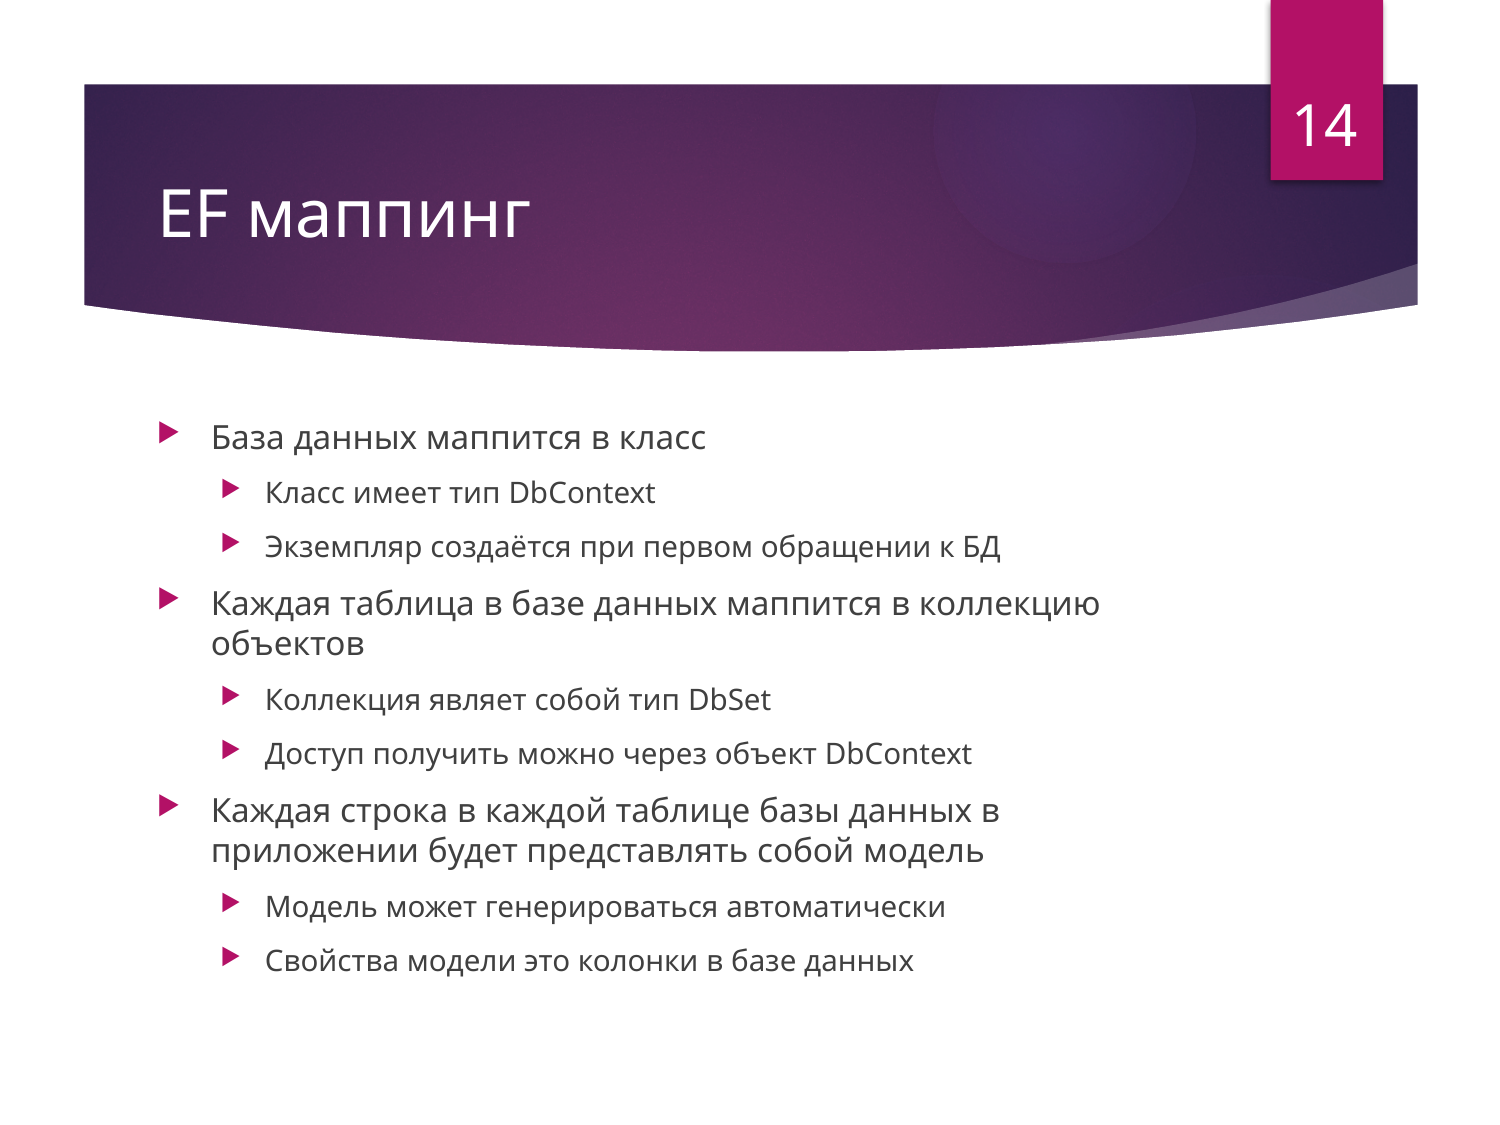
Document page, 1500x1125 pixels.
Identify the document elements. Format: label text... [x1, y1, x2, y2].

list База данных маппится в класс Класс имеет тип DbContext Экземпляр создаётся при первом обращении к БД Каждая таблица в базе данных маппится в коллекцию объектов Коллекция являет собой тип DbSet Доступ получить можно через объект DbContext Каждая строка в каждой таблице базы данных в приложении будет представлять собой модель Модель может генерироваться автоматически Свойства модели это колонки в базе данных [141, 408, 1183, 988]
title EF маппинг [142, 152, 1183, 269]
slide_number 14 [1259, 48, 1390, 175]
